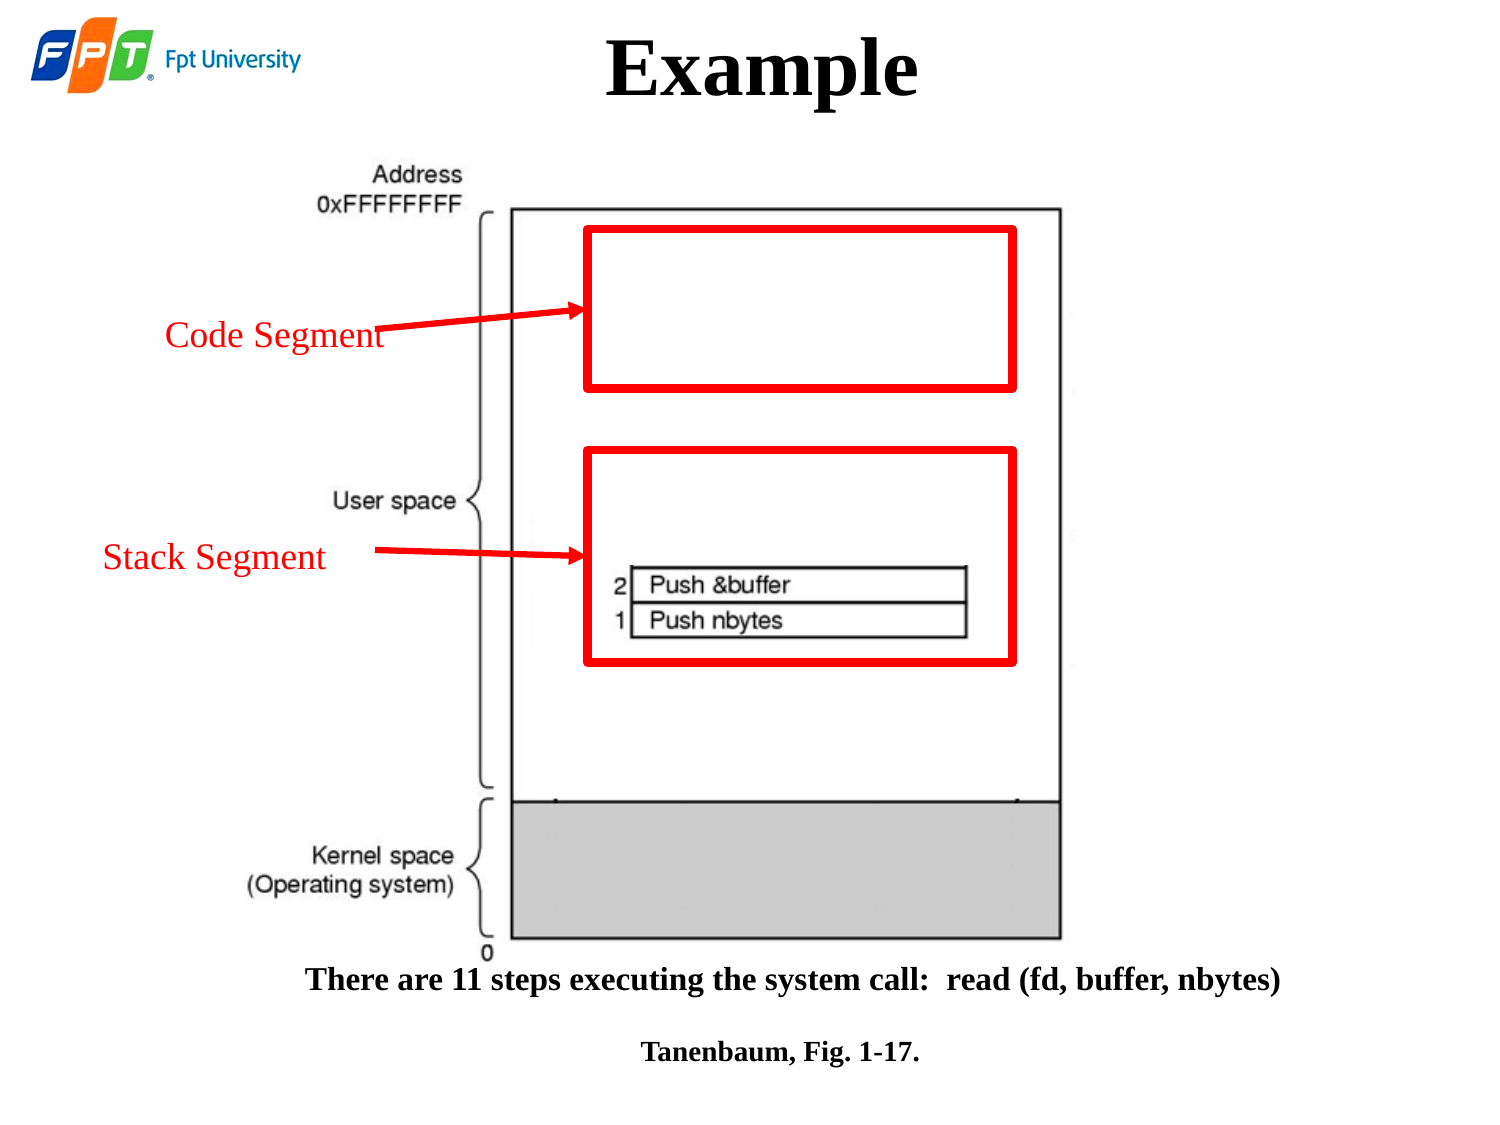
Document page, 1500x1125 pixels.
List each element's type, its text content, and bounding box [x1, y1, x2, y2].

picture [0, 0, 87, 122]
text_box There are 11 steps executing the system call: read (fd, buffer, nbytes) [199, 949, 1388, 1013]
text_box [374, 549, 588, 557]
picture [237, 156, 1090, 969]
text_box Stack Segment [87, 524, 232, 585]
title Example [87, 0, 1438, 125]
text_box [374, 308, 588, 330]
text_box Tanenbaum, Fig. 1-17. [625, 1024, 936, 1075]
text_box Code Segment [150, 302, 232, 363]
